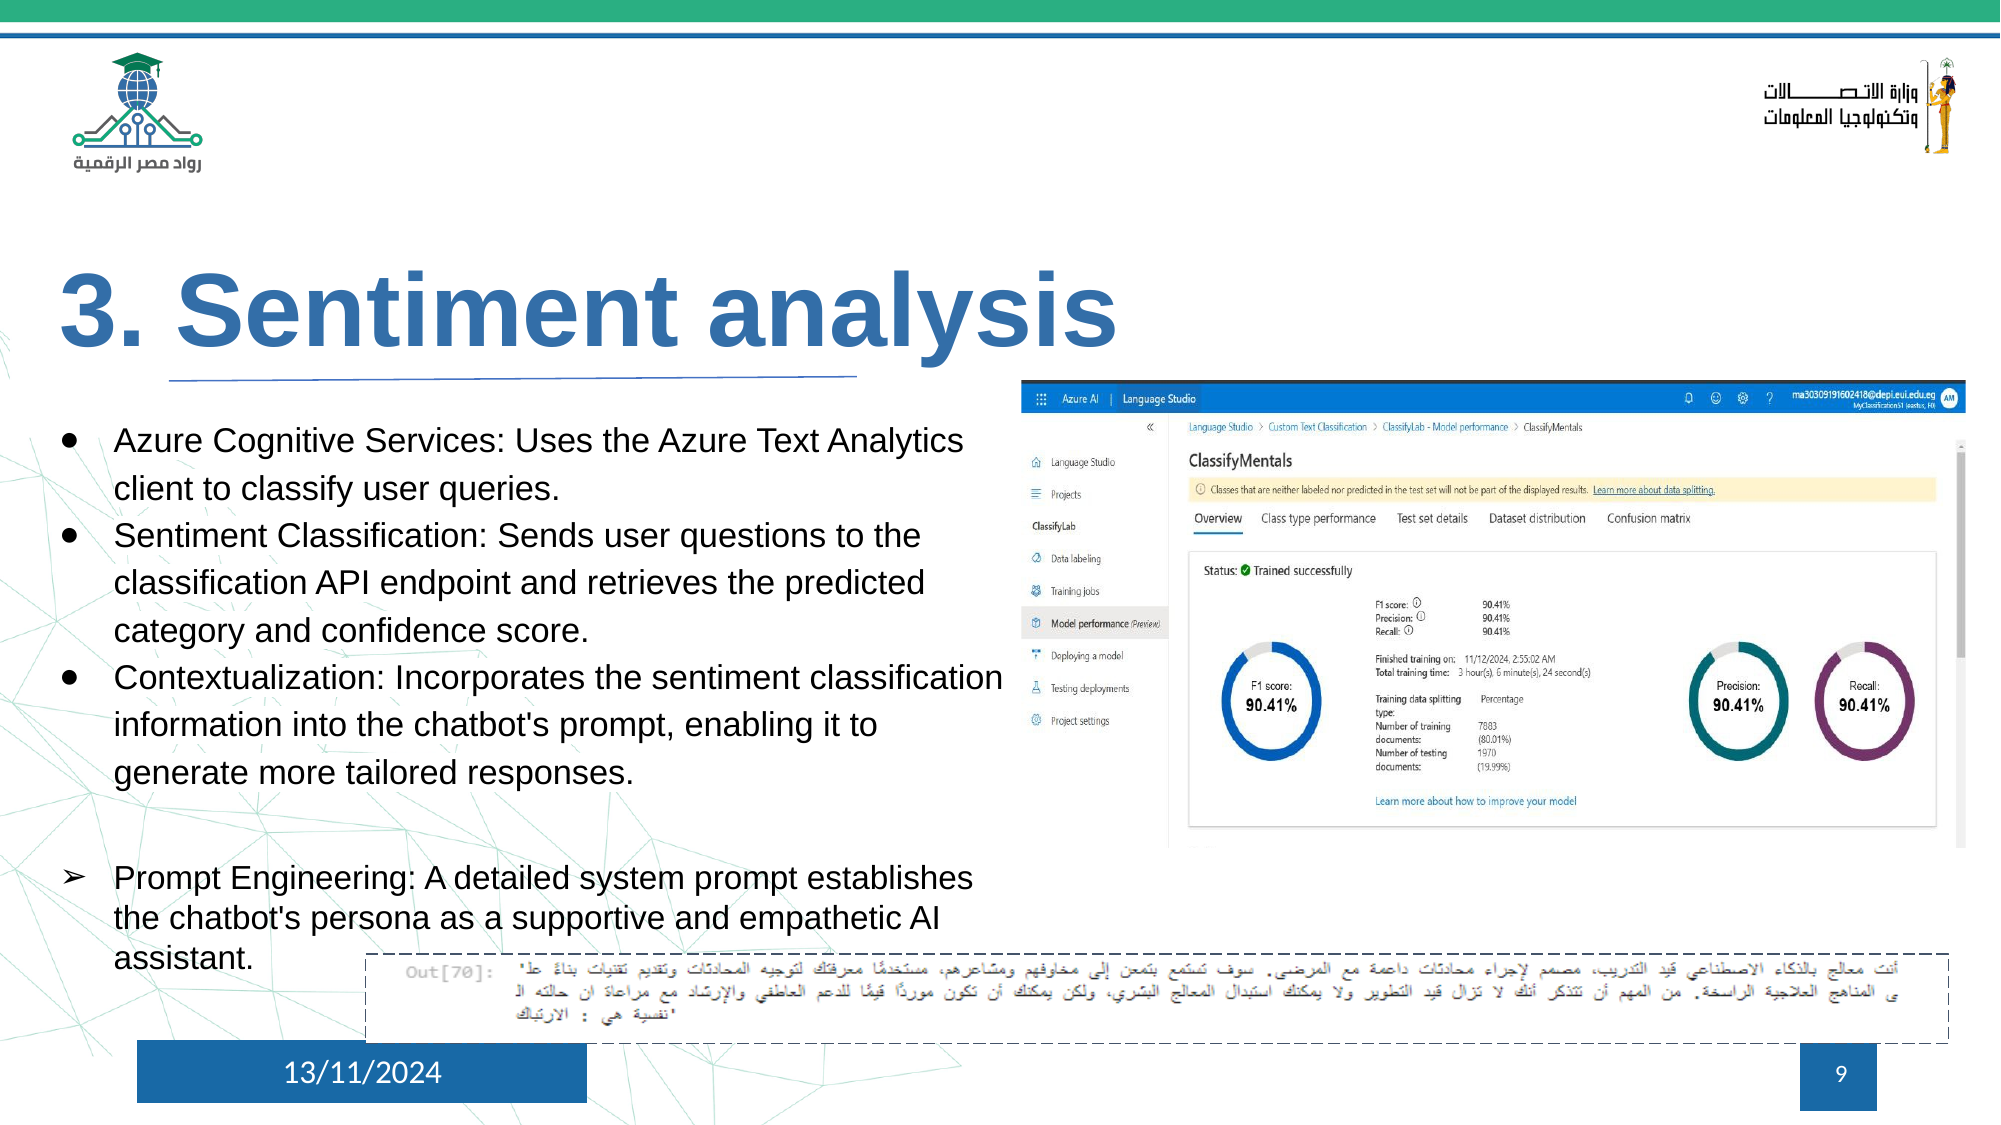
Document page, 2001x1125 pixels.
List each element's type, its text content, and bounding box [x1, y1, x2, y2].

picture [0, 0, 2000, 1125]
slide_number ‹#› [1412, 1054, 1863, 1103]
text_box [168, 376, 857, 382]
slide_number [137, 1042, 588, 1099]
title 3. Sentiment analysis [44, 182, 1196, 377]
text_box Azure Cognitive Services: Uses the Azure Text Analytics client to classify user queries. Sentiment Classification: Sends user questions to the classification API endpoint and retrieves the predicted category and confidence score. Contextualization: Incorporates the sentiment classification information into the chatbot's prompt, enabling it to generate more tailored responses. Prompt Engineering: A detailed system prompt establishes the chatbot's persona as a supportive and empathetic AI assistant. [23, 397, 1024, 992]
